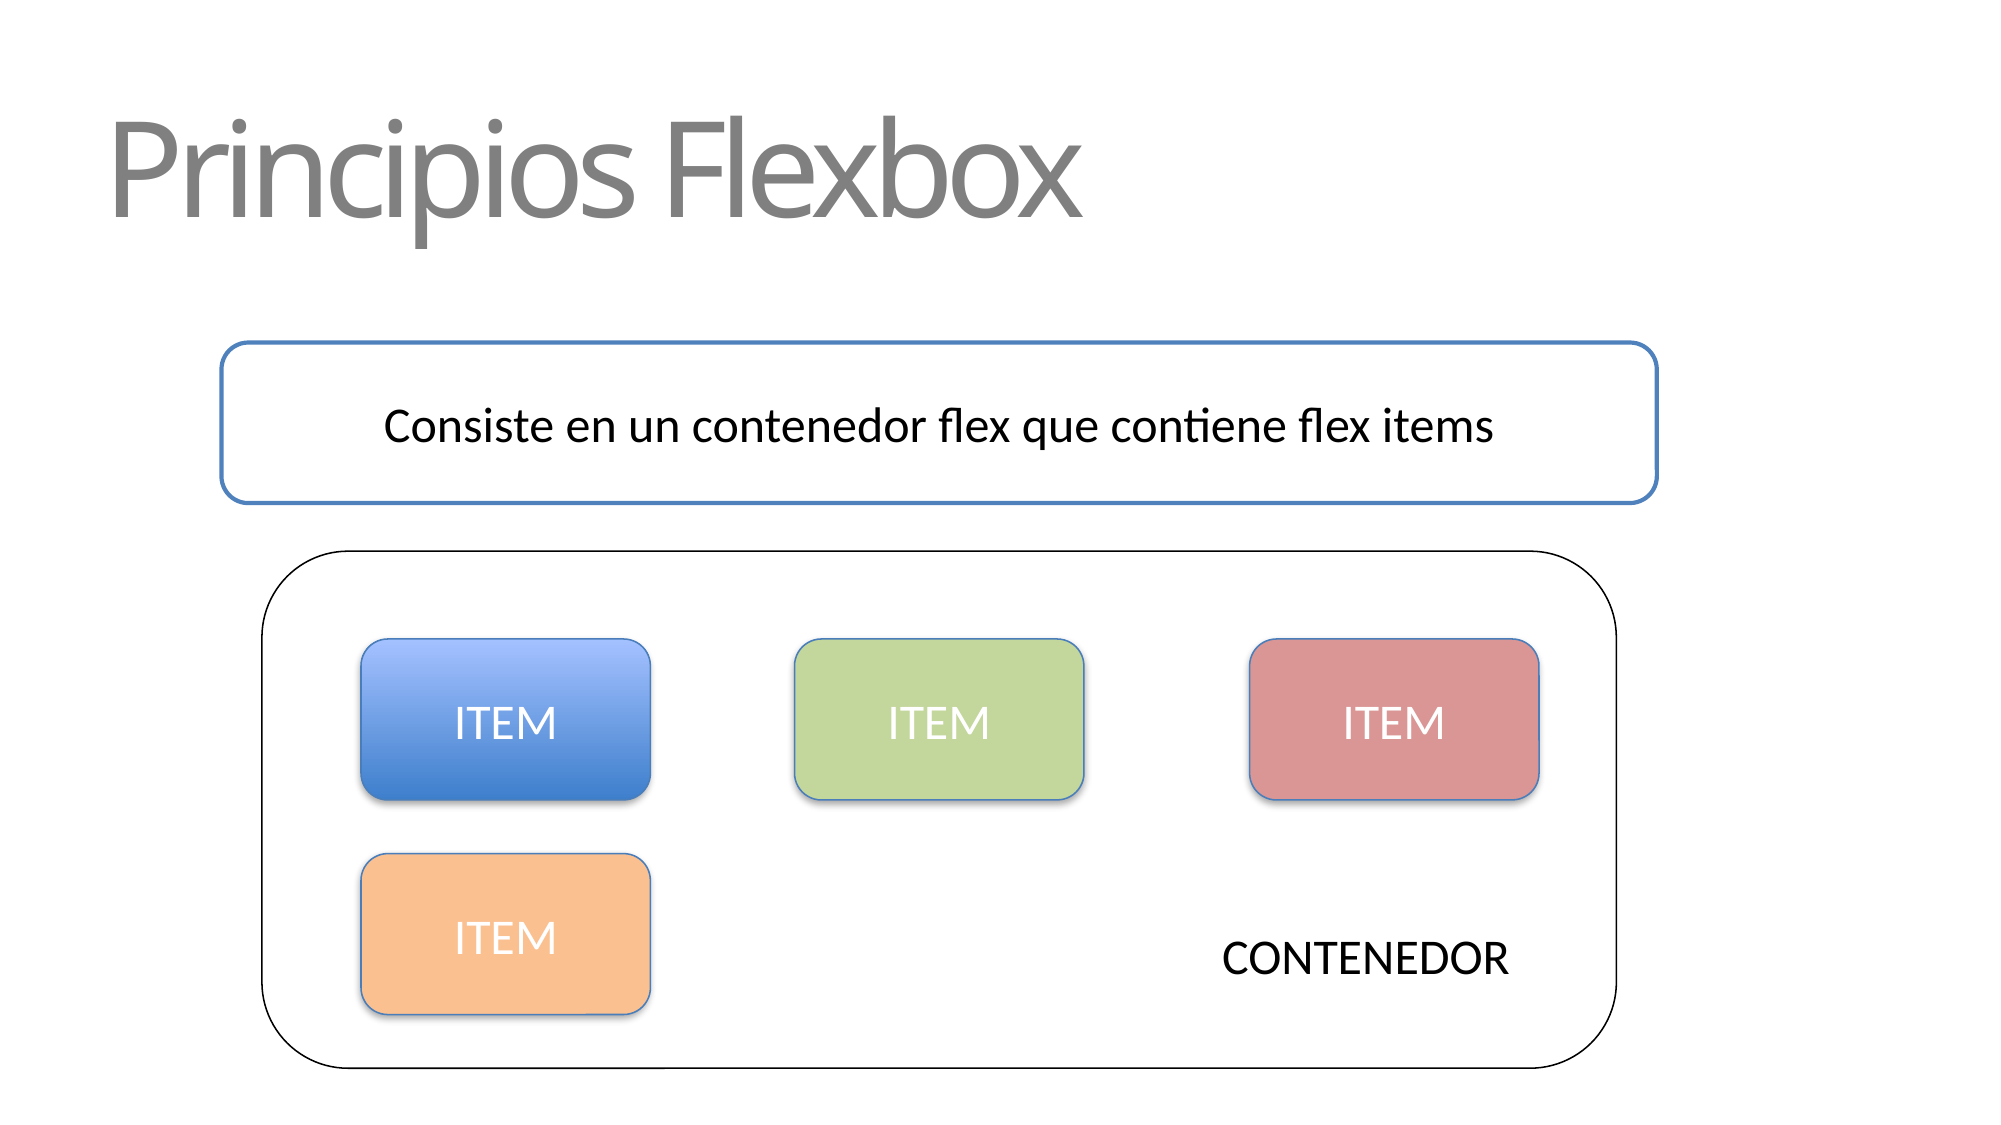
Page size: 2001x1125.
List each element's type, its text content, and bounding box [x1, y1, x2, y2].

text_box ITEM [360, 638, 652, 801]
text_box ITEM [1248, 638, 1540, 801]
text_box Consiste en un contenedor flex que contiene flex items [219, 340, 1659, 506]
text_box ITEM [360, 852, 652, 1016]
text_box CONTENEDOR [1207, 917, 1539, 992]
text_box ITEM [793, 638, 1085, 801]
text_box [261, 551, 1617, 1069]
title Principios Flexbox [88, 66, 1889, 263]
